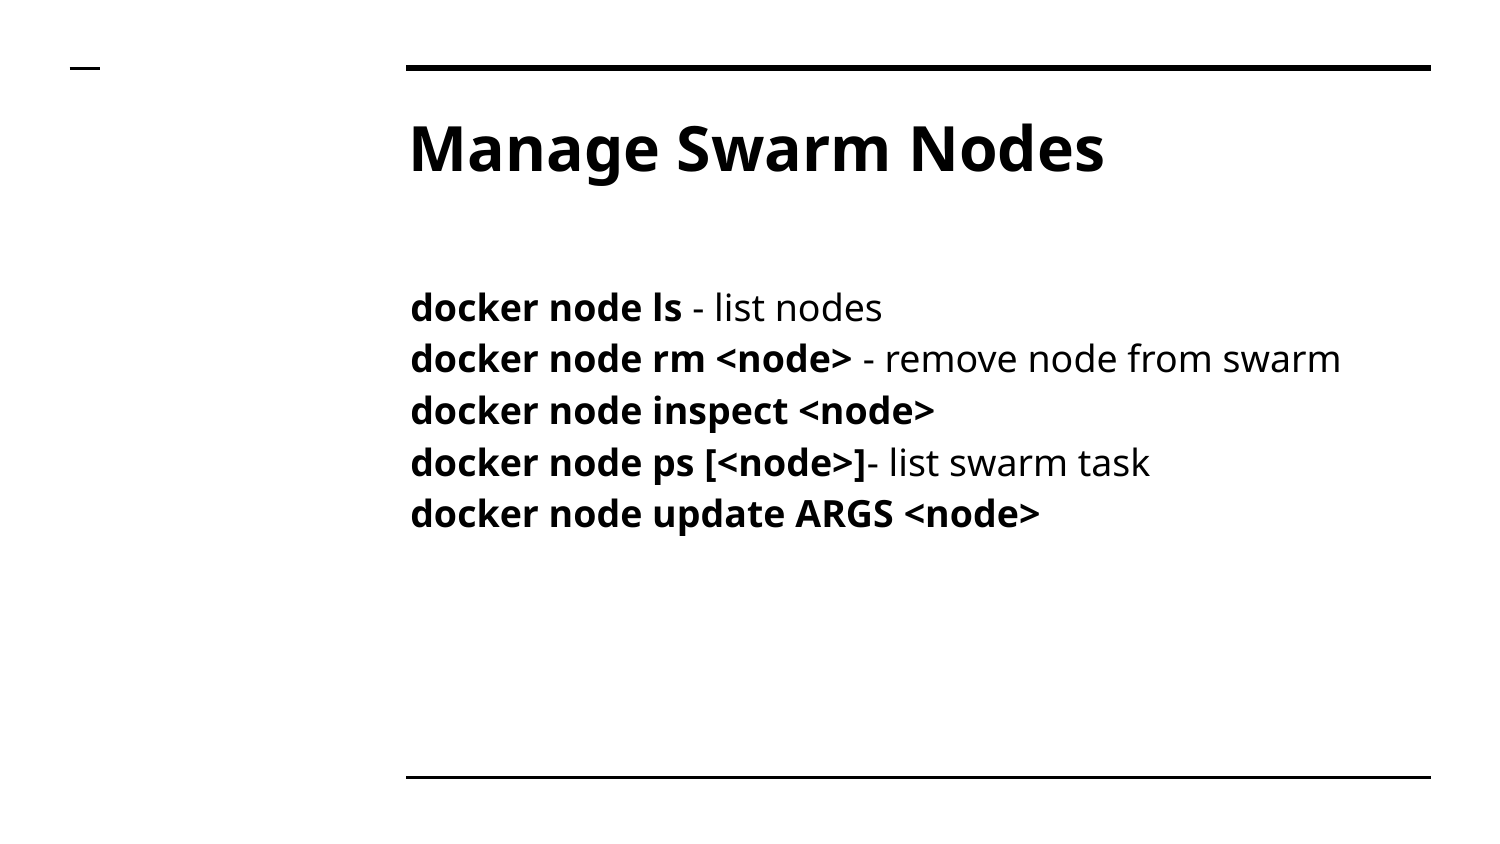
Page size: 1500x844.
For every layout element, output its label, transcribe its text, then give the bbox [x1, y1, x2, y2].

list docker node ls - list nodes docker node rm <node> - remove node from swarm docker node inspect <node> docker node ps [<node>]- list swarm task docker node update ARGS <node> [395, 261, 1433, 755]
title Manage Swarm Nodes [393, 94, 1431, 199]
